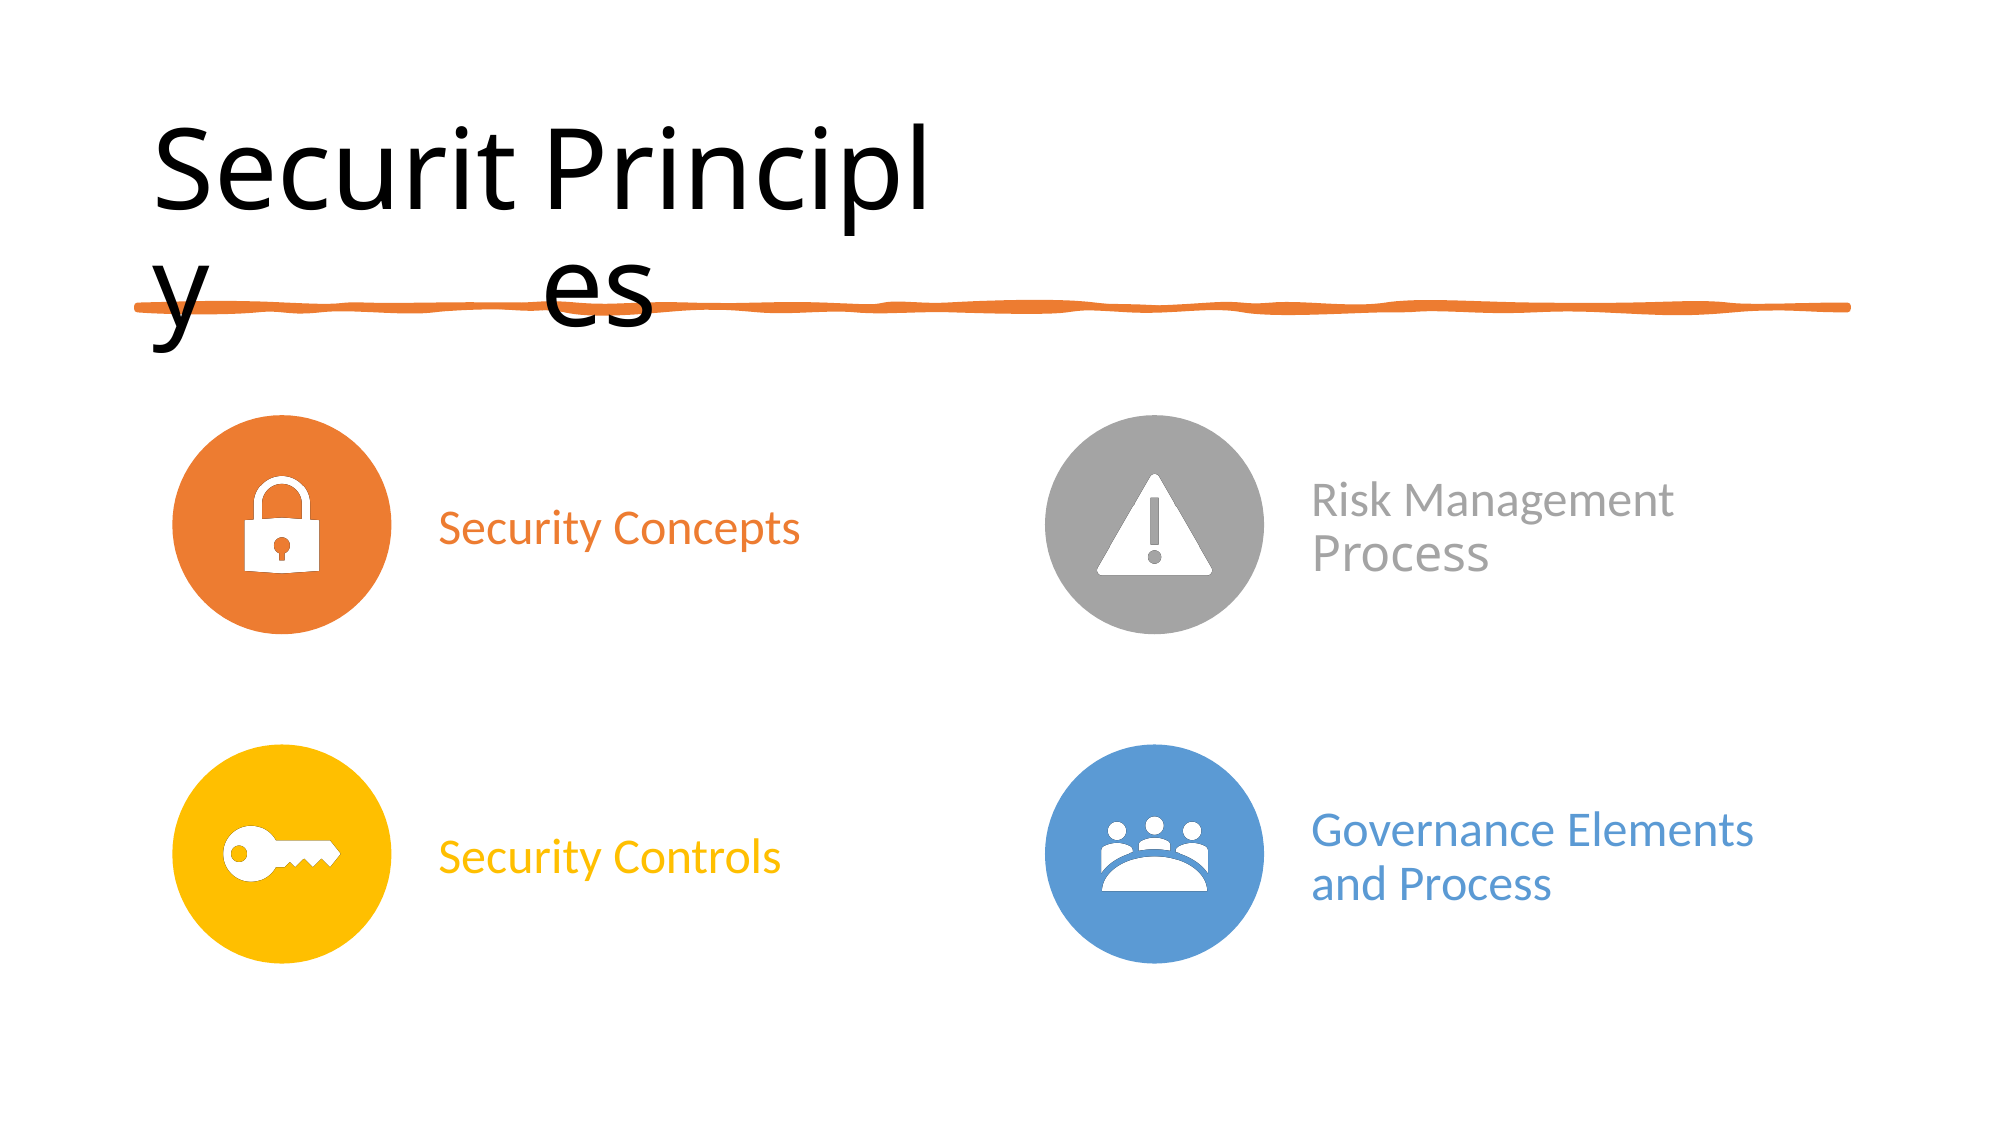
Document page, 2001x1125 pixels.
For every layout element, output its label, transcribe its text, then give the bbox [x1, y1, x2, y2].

text_box Controls [611, 826, 793, 881]
text_box [564, 303, 641, 307]
text_box [217, 460, 346, 589]
text_box [1090, 460, 1219, 589]
text_box Security [150, 109, 535, 227]
text_box [1084, 303, 1180, 308]
text_box Security [436, 826, 611, 881]
text_box [1090, 789, 1219, 918]
text_box [1044, 415, 1265, 635]
text_box [1044, 744, 1265, 964]
text_box Concepts [611, 497, 811, 552]
text_box Security [436, 497, 611, 552]
text_box Principles [538, 109, 992, 227]
text_box [792, 302, 883, 307]
text_box Risk Management Process [1309, 470, 1686, 579]
text_box [217, 789, 346, 918]
text_box Elements [1564, 799, 1765, 854]
text_box [137, 303, 1848, 313]
text_box Governance and Process [1309, 799, 1566, 908]
text_box [172, 744, 392, 964]
text_box [434, 306, 559, 311]
text_box [172, 415, 392, 635]
